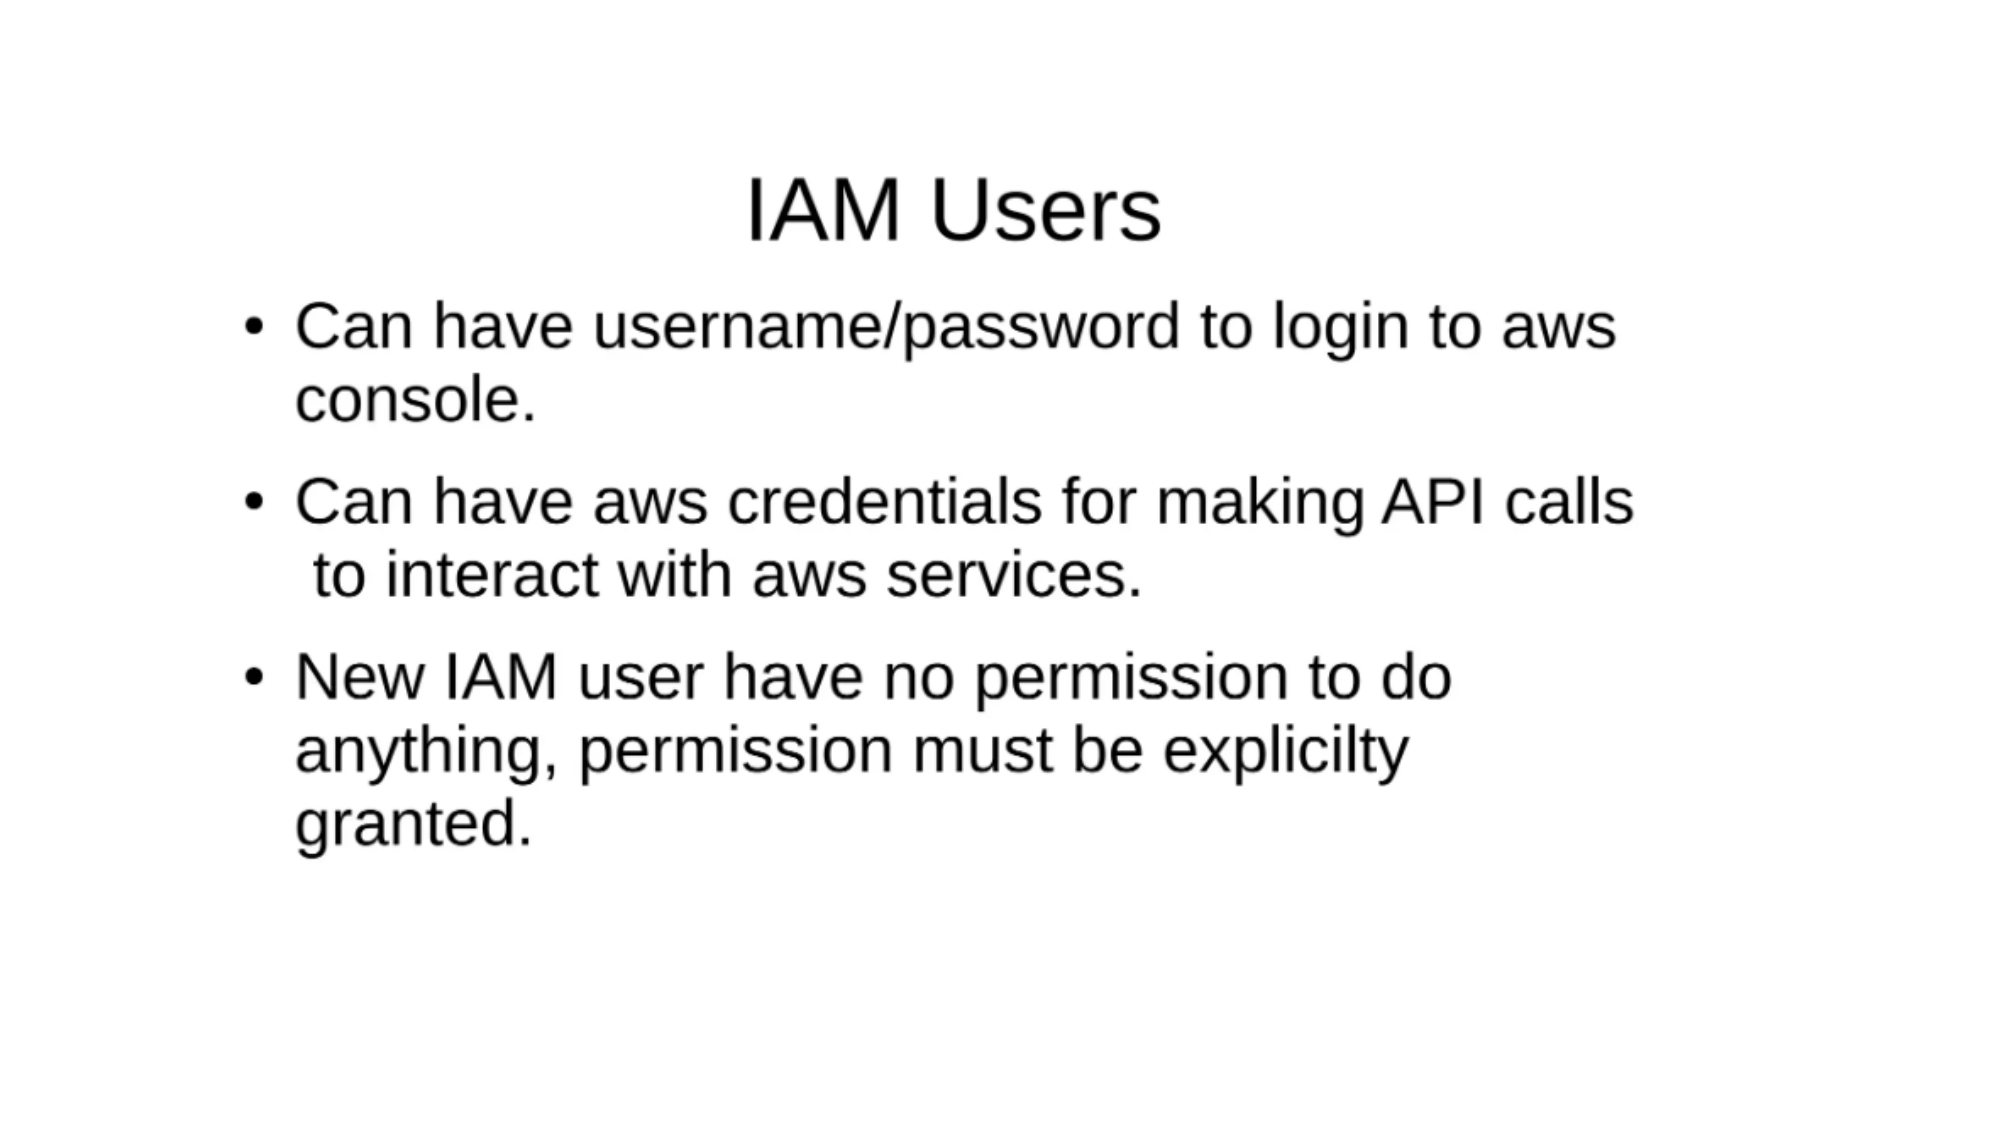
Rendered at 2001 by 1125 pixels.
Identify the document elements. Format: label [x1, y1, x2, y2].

picture [185, 121, 1692, 1020]
